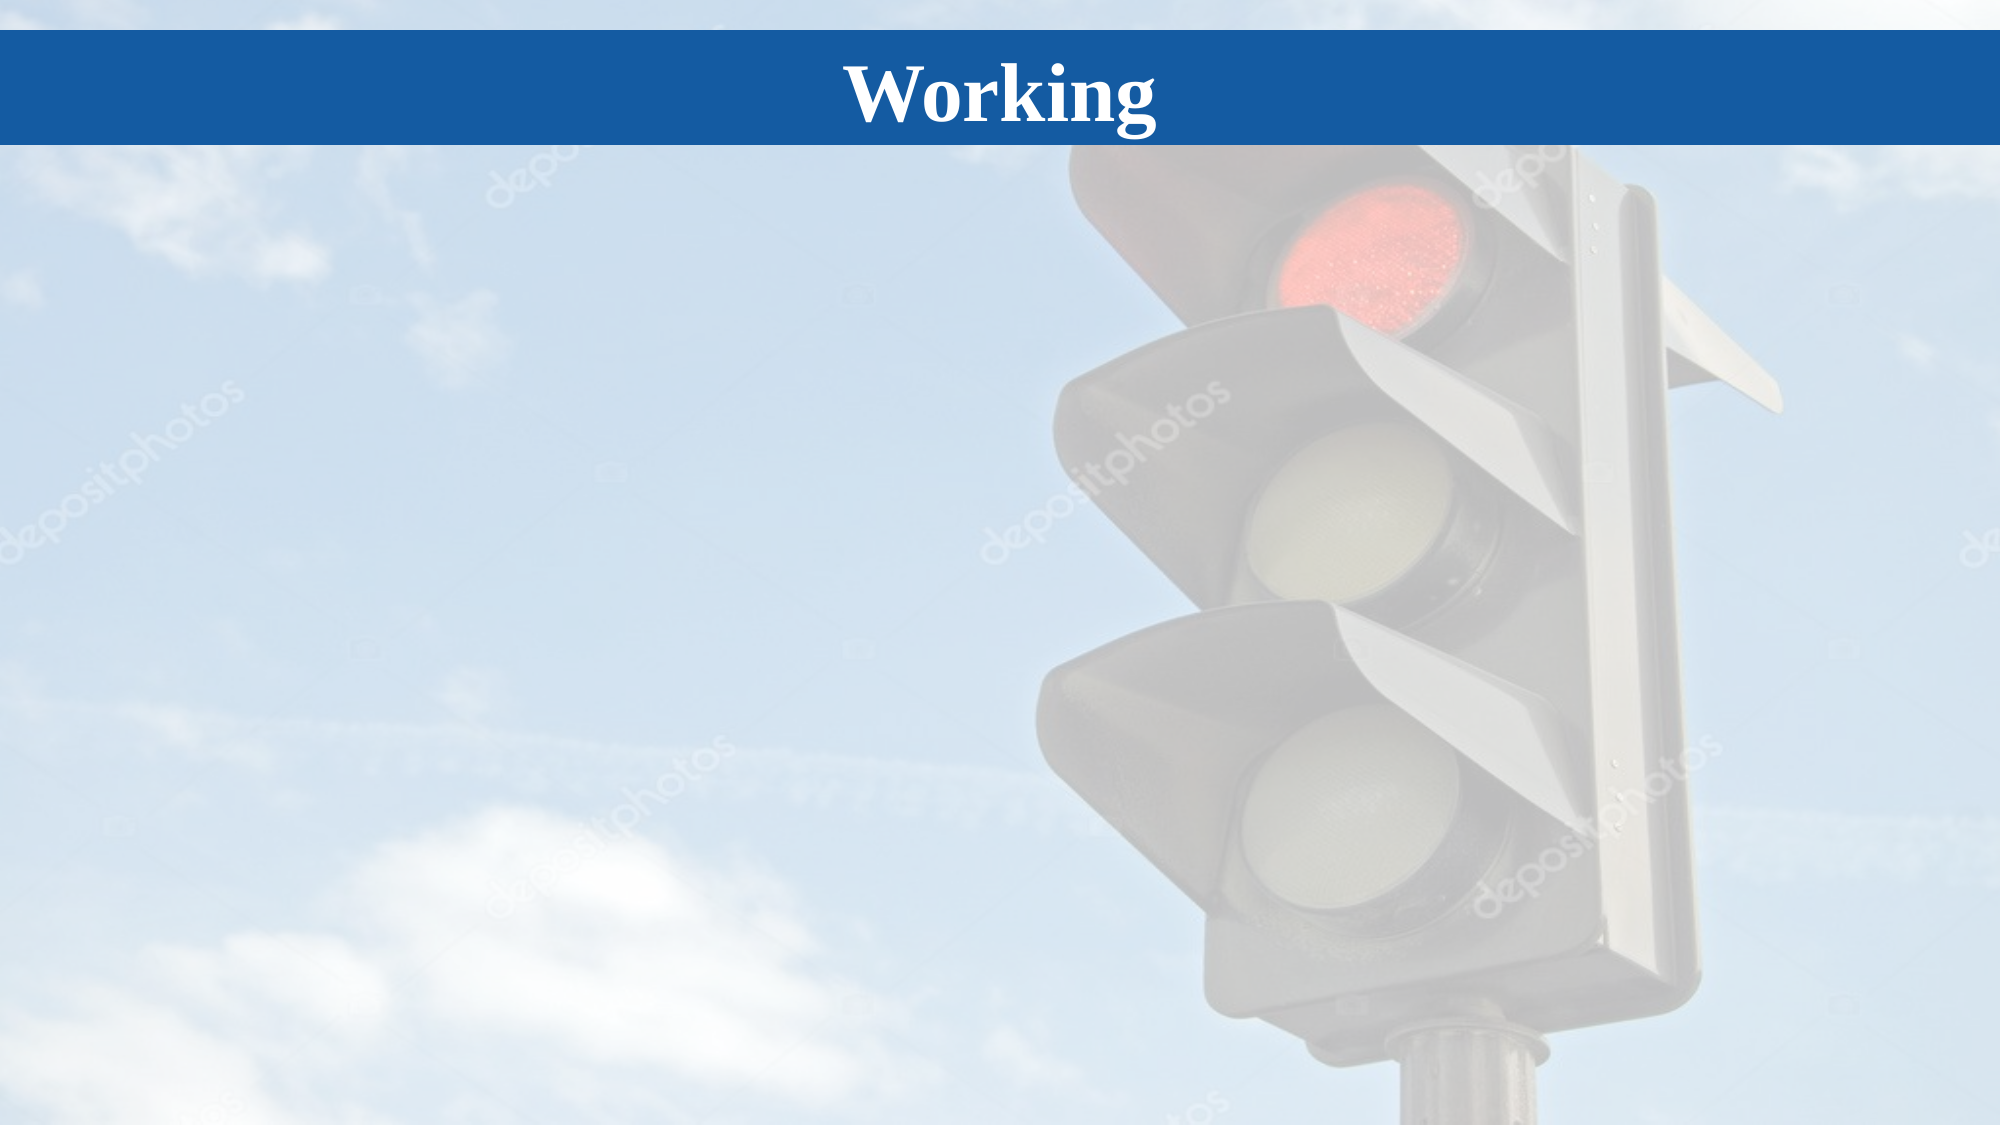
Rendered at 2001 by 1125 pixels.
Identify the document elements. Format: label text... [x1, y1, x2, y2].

text_box Working [0, 30, 2000, 145]
